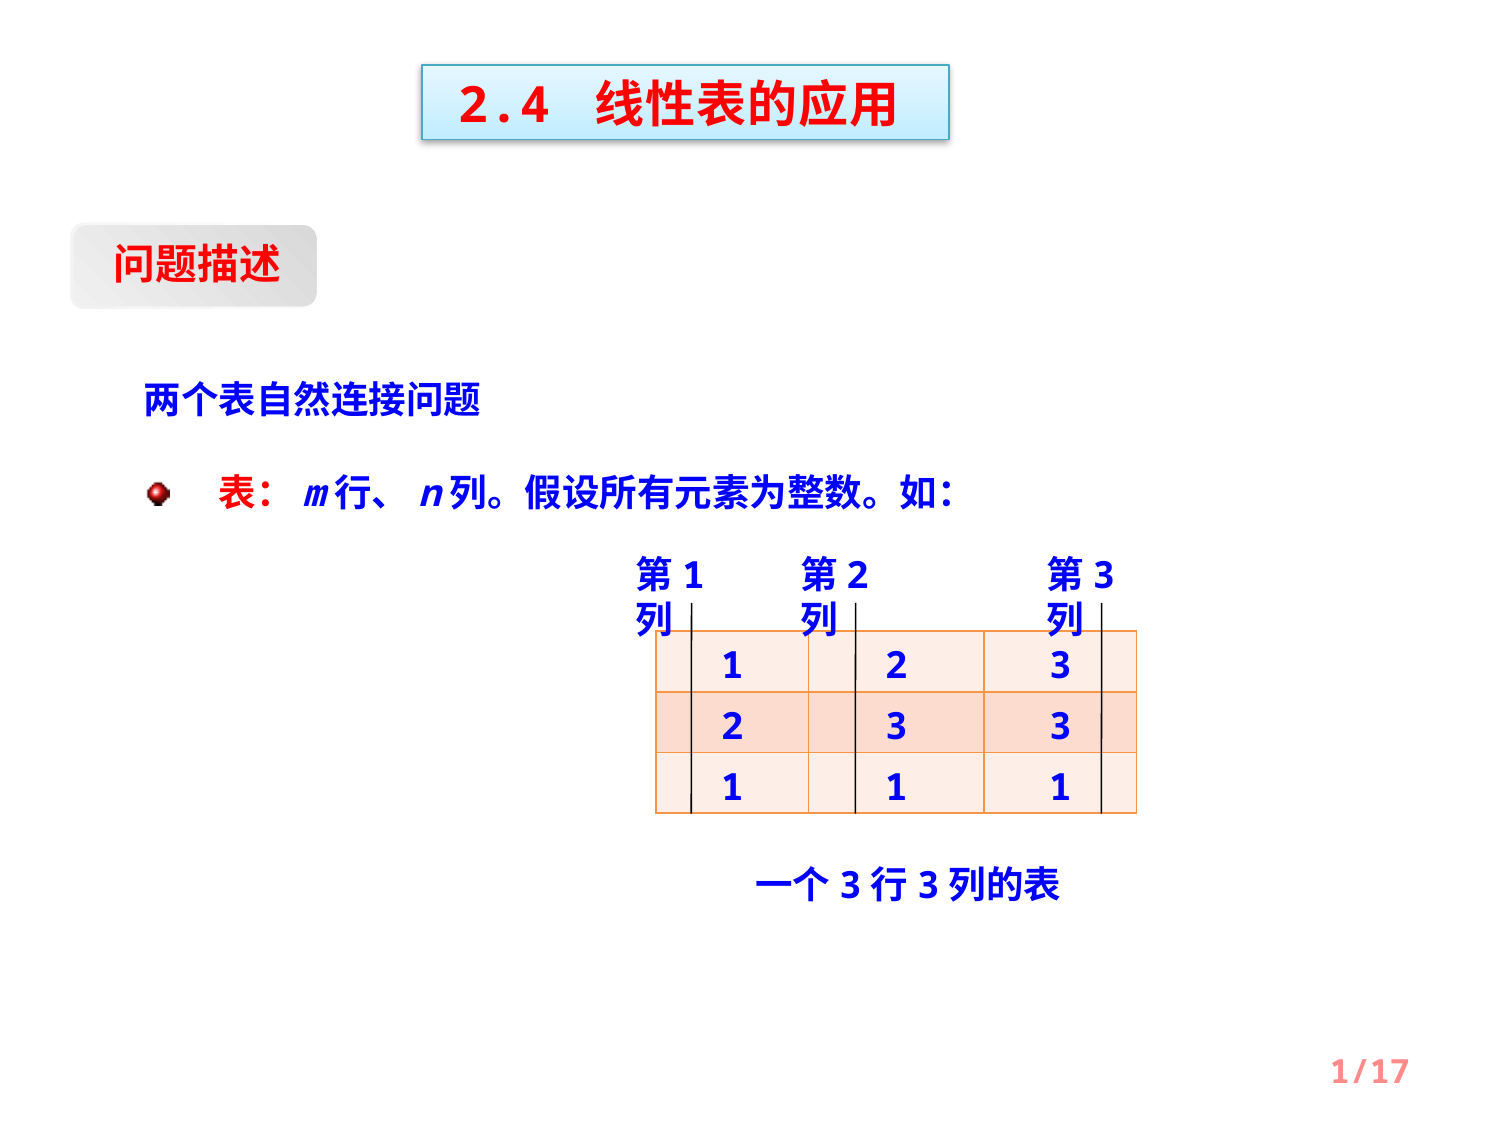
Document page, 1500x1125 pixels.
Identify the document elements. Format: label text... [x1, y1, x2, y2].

text_box 2.4 线性表的应用 [421, 64, 950, 140]
text_box 一个3行3列的表 [714, 853, 1102, 914]
text_box 表：m行、n列。假设所有元素为整数。如： [128, 462, 1172, 522]
slide_number 1/17 [1074, 1042, 1425, 1103]
picture [143, 478, 170, 506]
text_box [70, 222, 317, 310]
text_box 两个表自然连接问题 [128, 368, 528, 428]
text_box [620, 543, 1173, 814]
